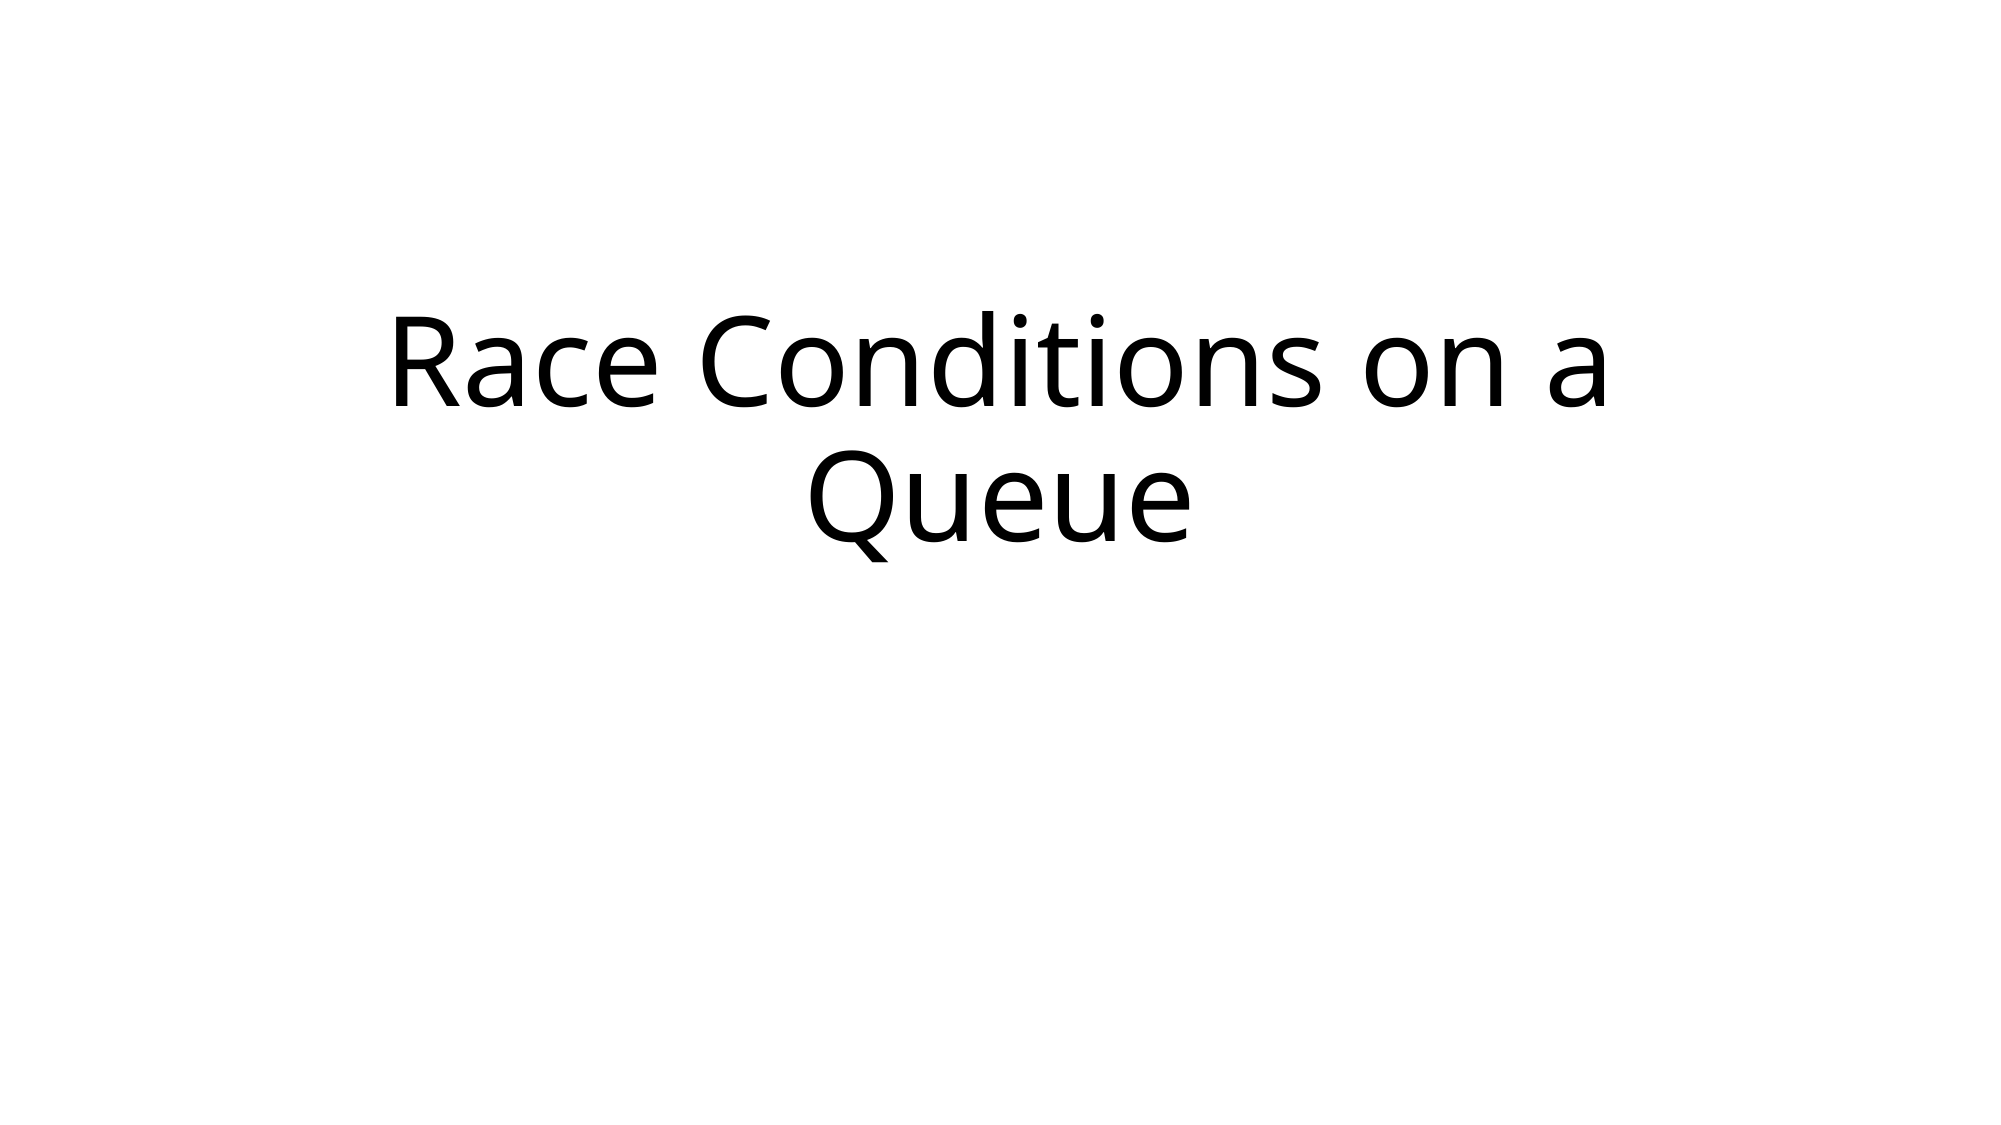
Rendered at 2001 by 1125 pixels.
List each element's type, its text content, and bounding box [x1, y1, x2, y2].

title Race Conditions on a Queue [249, 184, 1750, 576]
